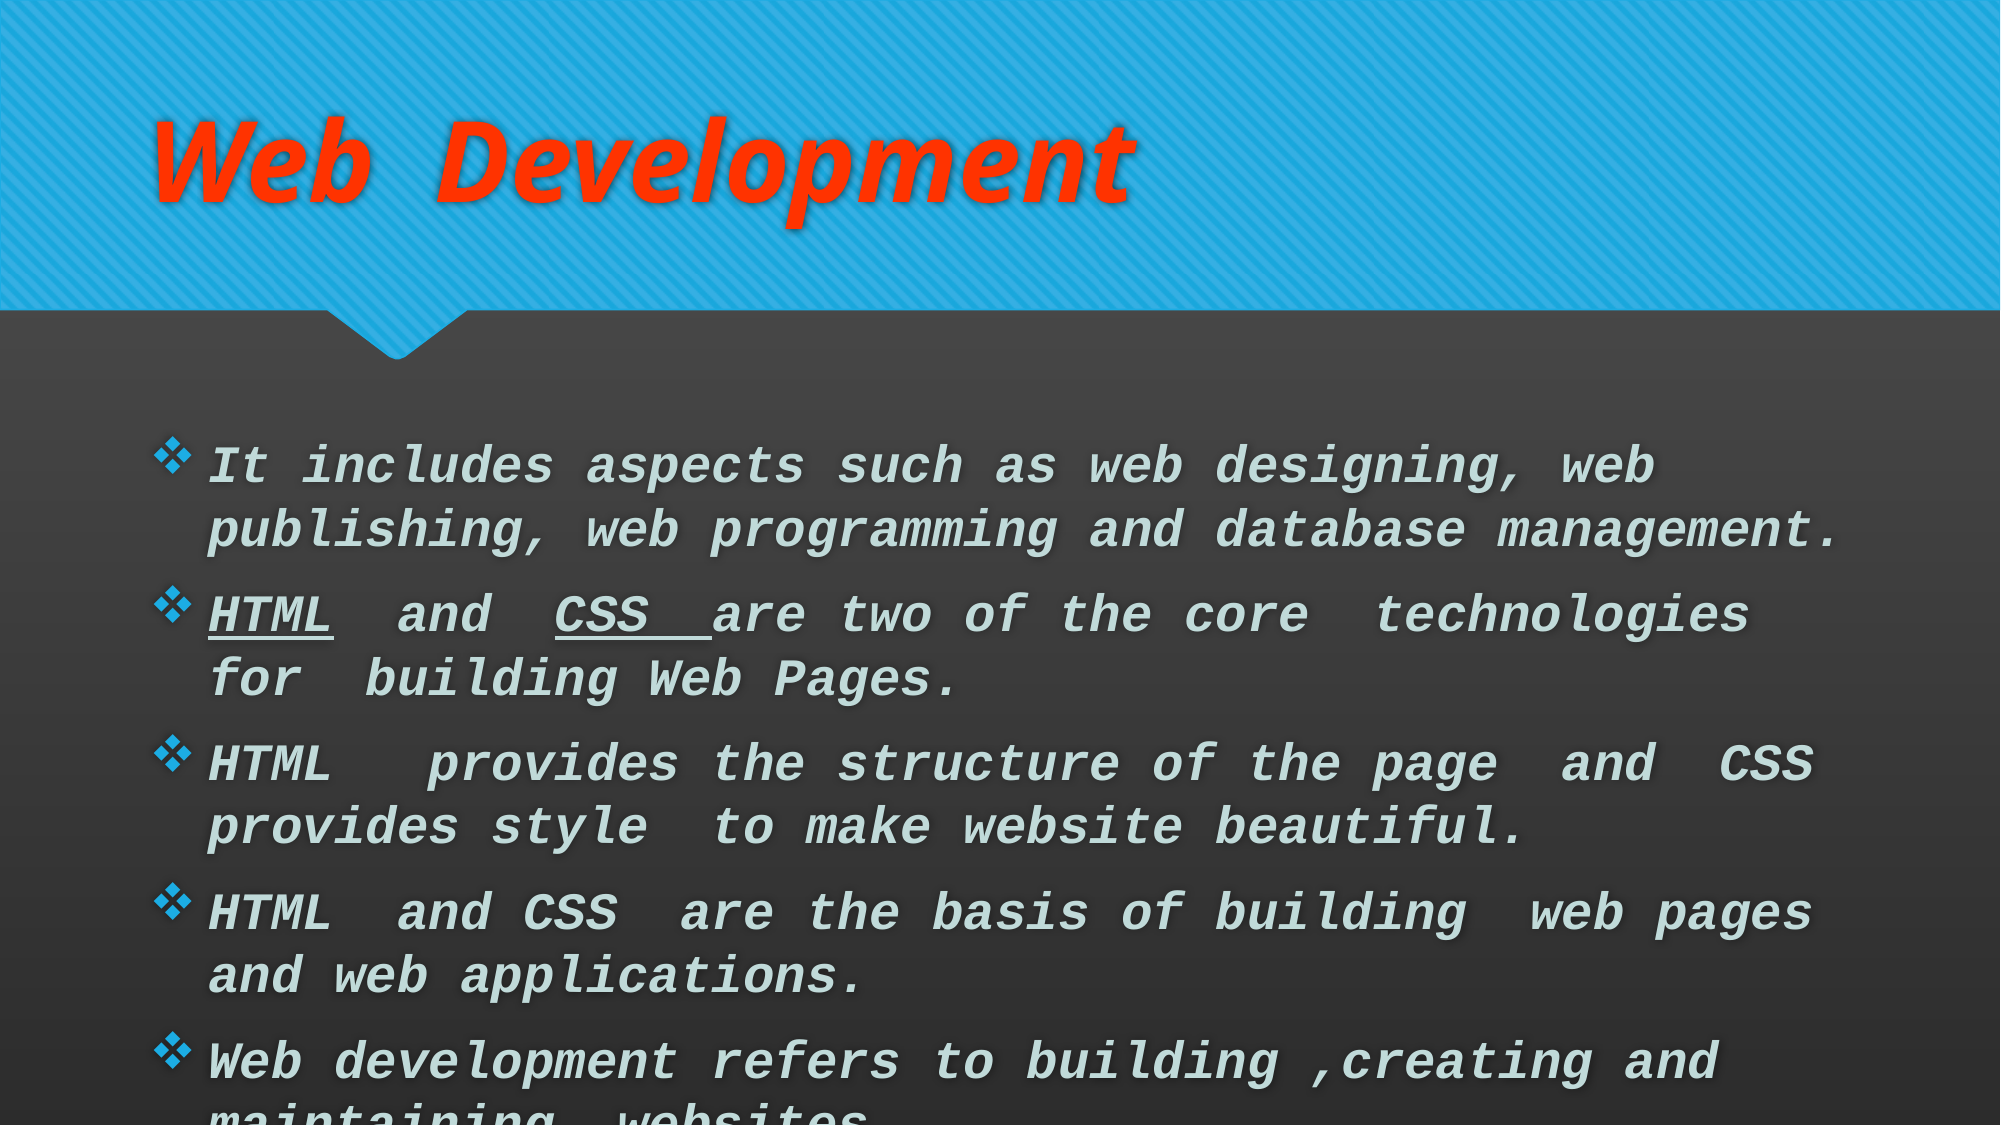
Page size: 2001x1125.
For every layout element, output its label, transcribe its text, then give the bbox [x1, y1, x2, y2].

title Web Development [132, 73, 1868, 233]
list It includes aspects such as web designing, web publishing, web programming and database management. HTML and CSS are two of the core technologies for building Web Pages. HTML provides the structure of the page and CSS provides style to make website beautiful. HTML and CSS are the basis of building web pages and web applications. Web development refers to building ,creating and maintaining websites. [134, 422, 1866, 1125]
